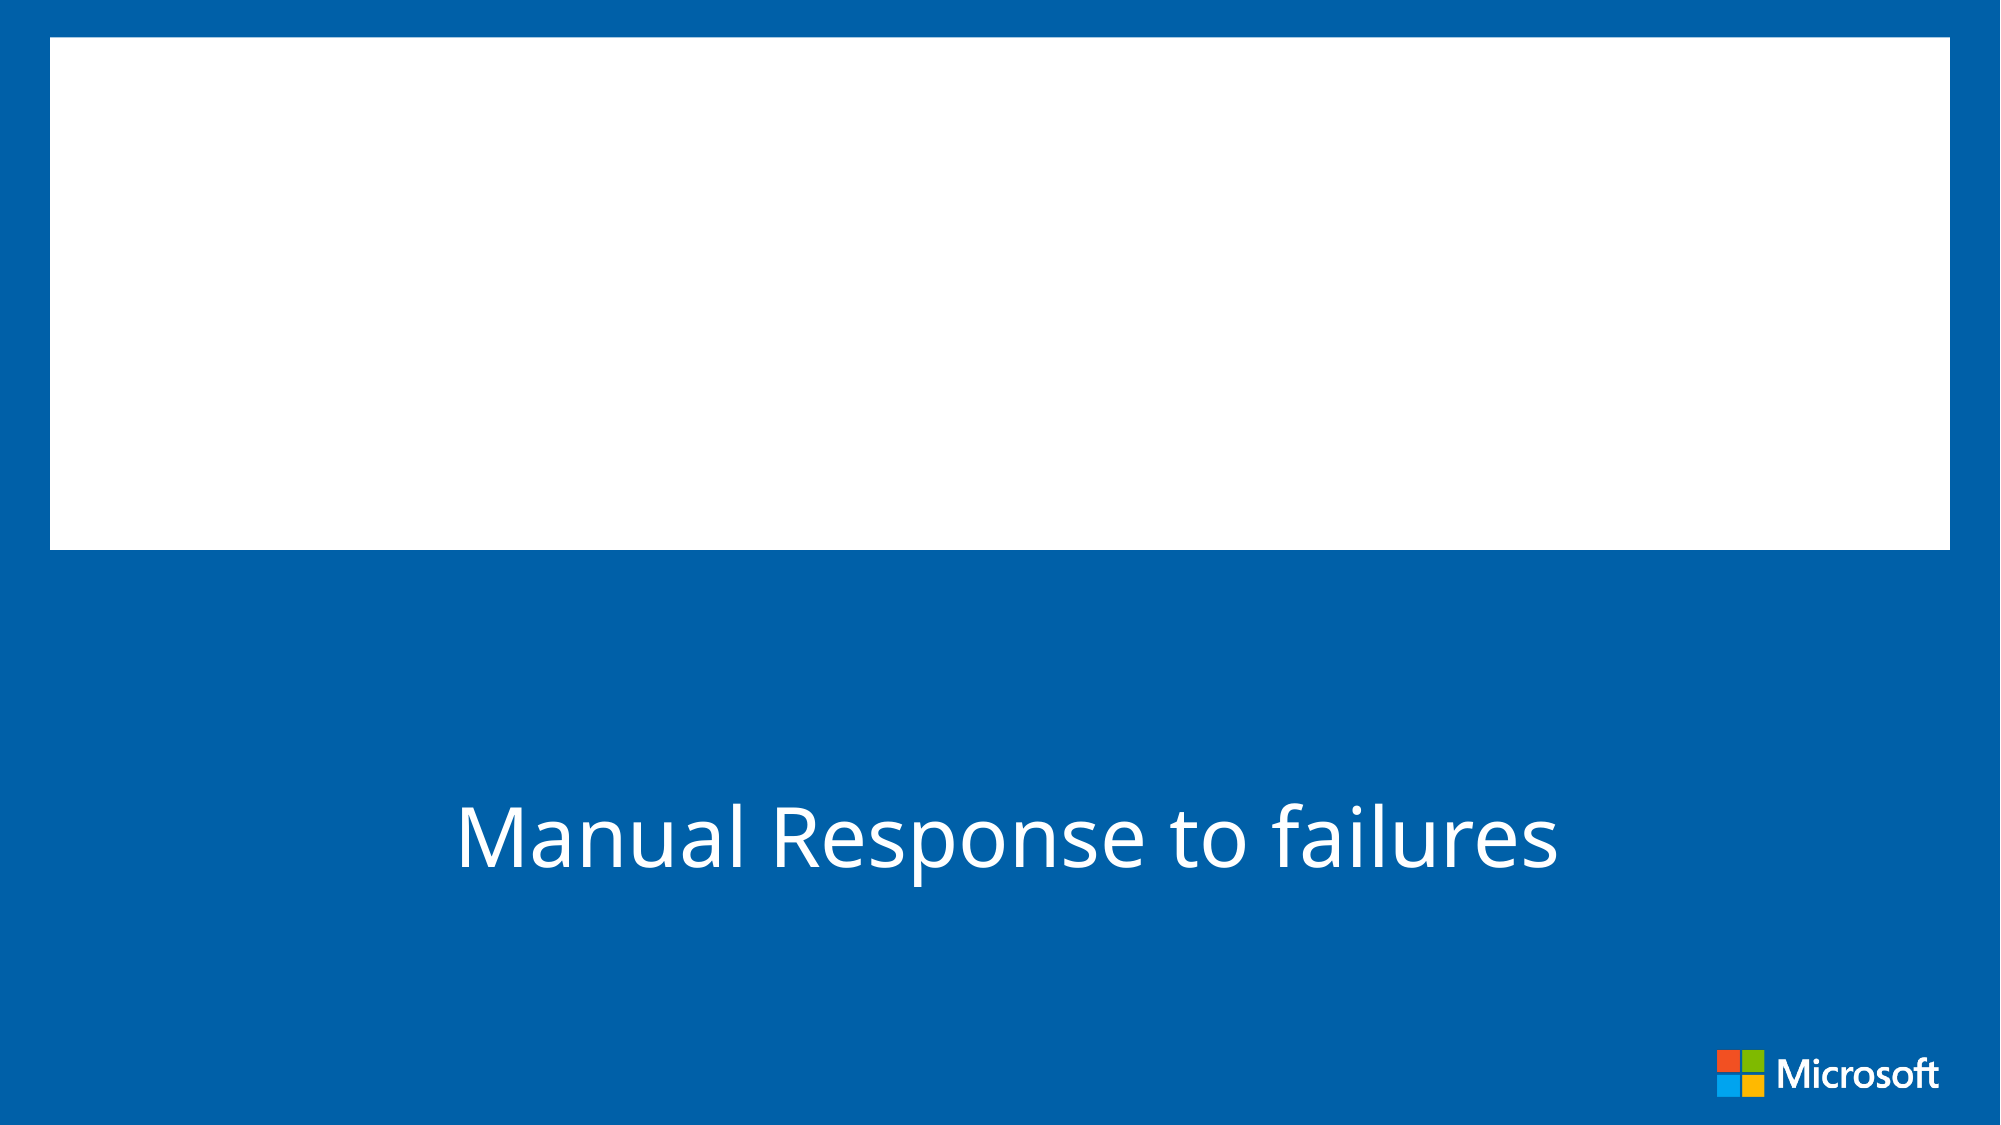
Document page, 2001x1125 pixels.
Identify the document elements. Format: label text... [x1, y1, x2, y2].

picture [1686, 1021, 1969, 1125]
title Manual Response to failures [157, 722, 1859, 947]
